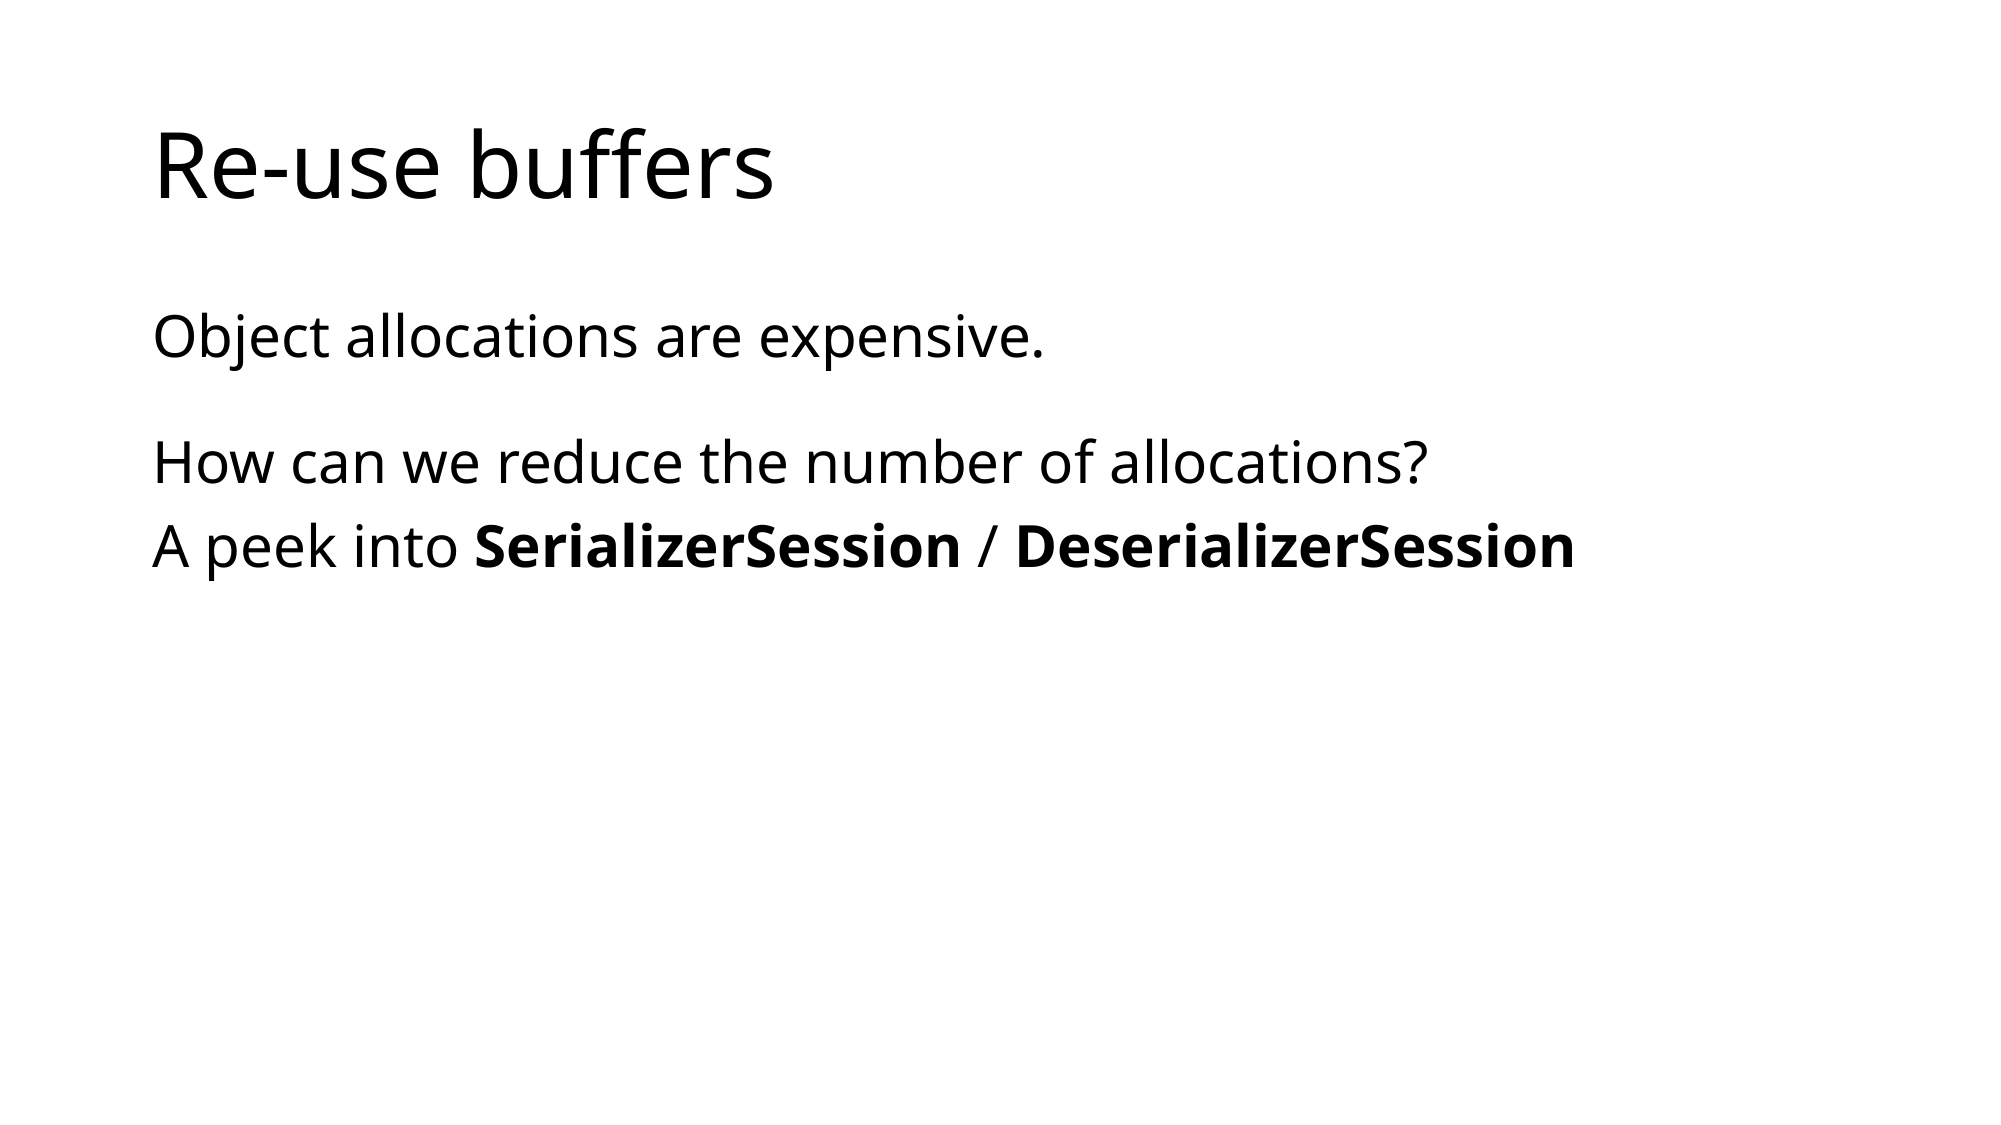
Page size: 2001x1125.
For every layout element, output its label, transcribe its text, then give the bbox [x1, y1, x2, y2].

title Re-use buffers [137, 59, 1863, 278]
list Object allocations are expensive. How can we reduce the number of allocations? A peek into SerializerSession / DeserializerSession [137, 299, 1863, 1014]
